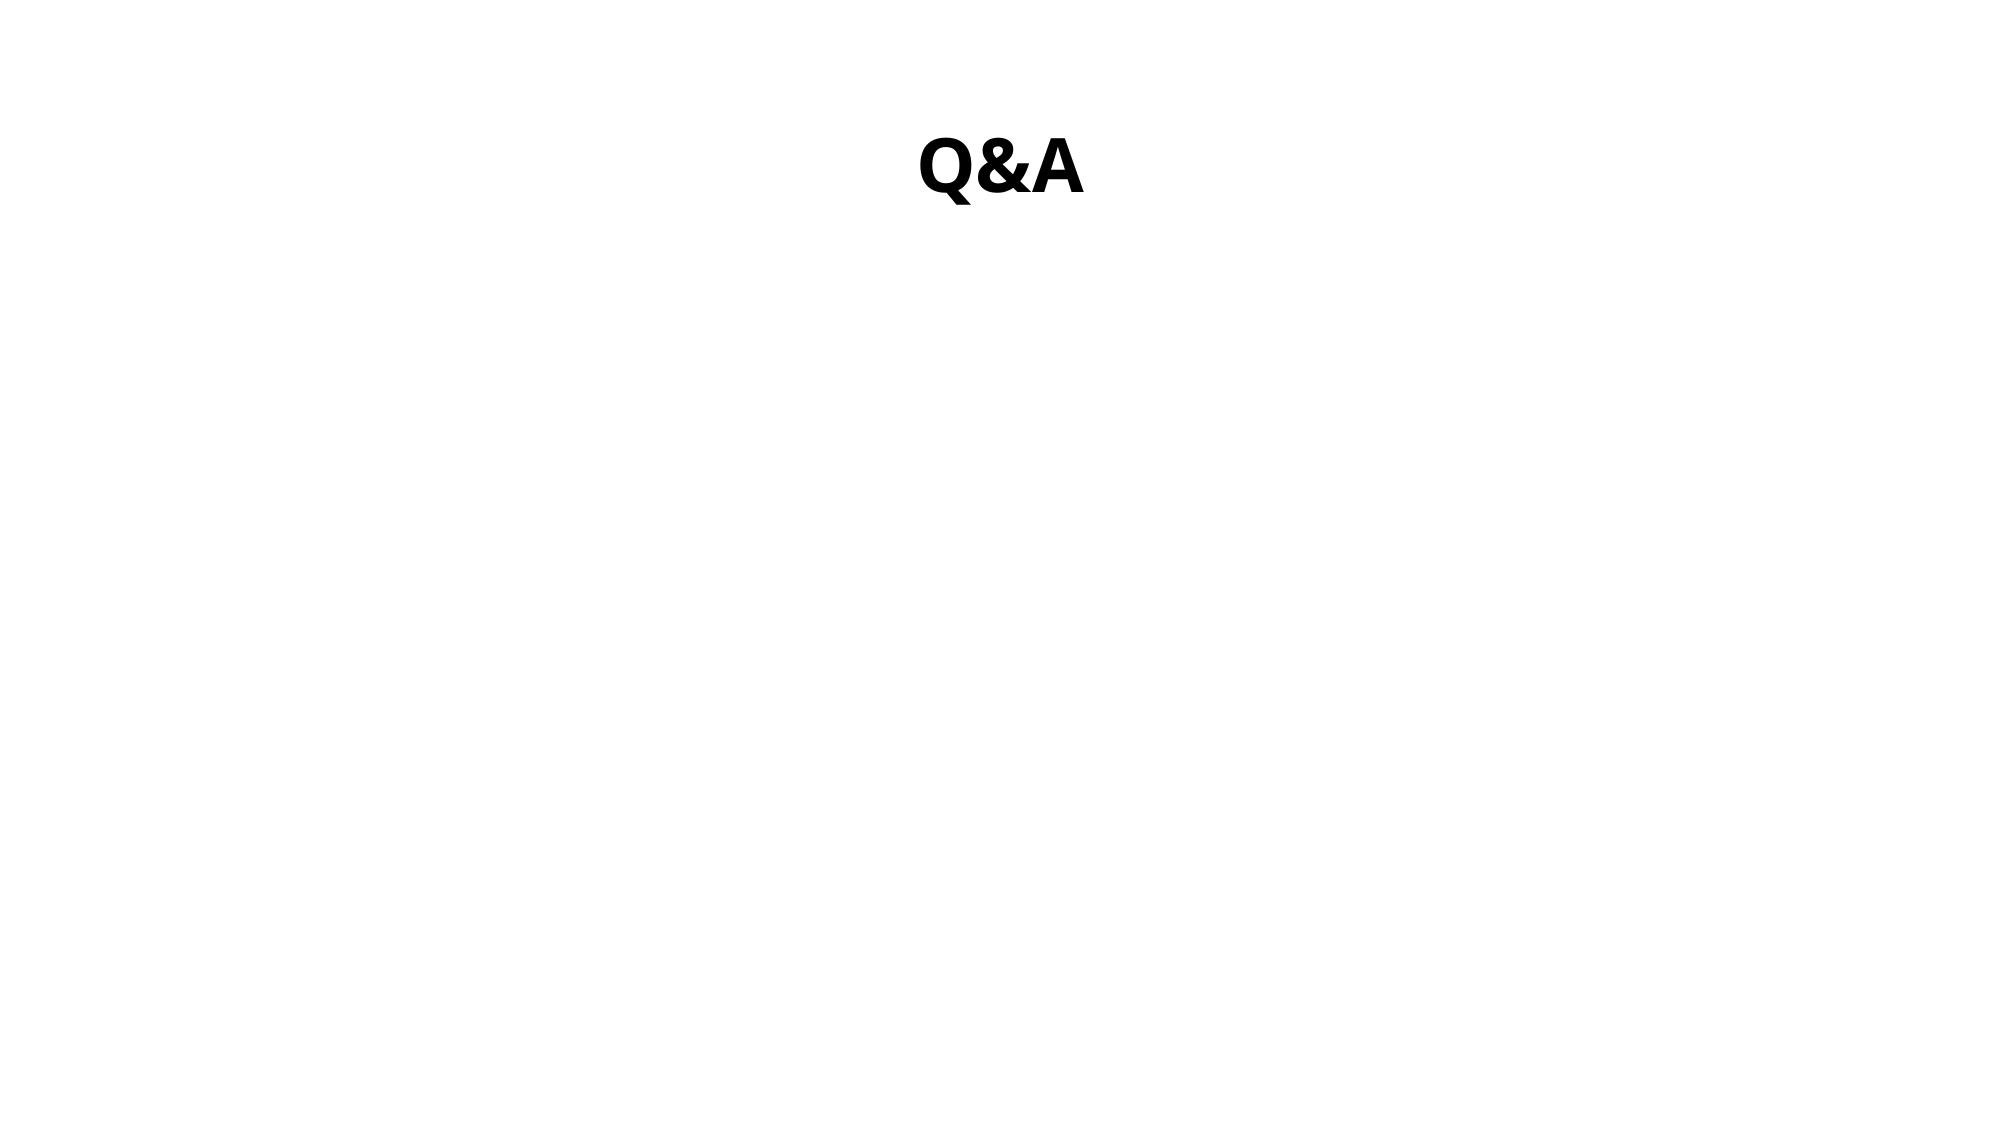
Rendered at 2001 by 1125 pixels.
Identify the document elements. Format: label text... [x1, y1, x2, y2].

title Q&A [137, 59, 1863, 278]
